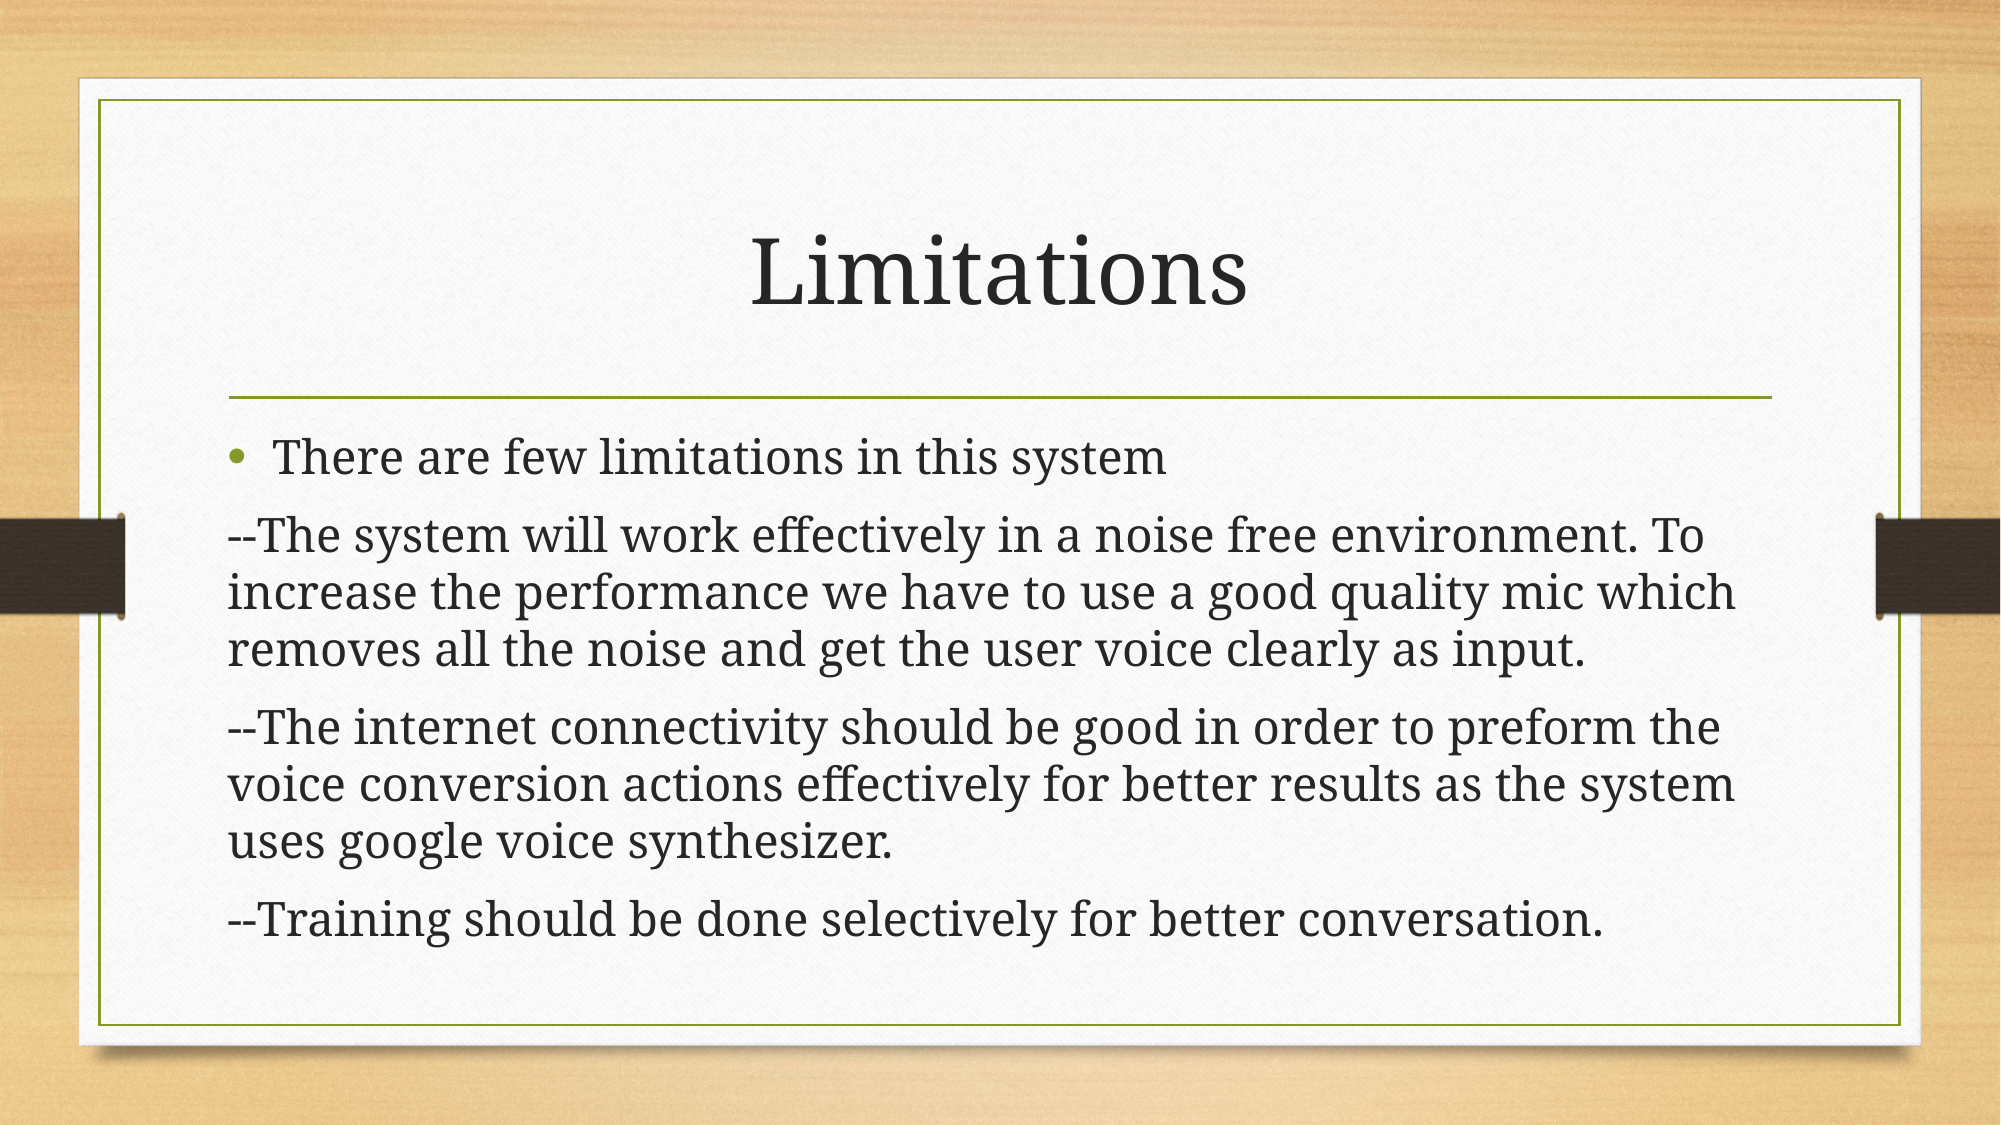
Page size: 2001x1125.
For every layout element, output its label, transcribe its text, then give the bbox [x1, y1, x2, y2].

list There are few limitations in this system --The system will work effectively in a noise free environment. To increase the performance we have to use a good quality mic which removes all the noise and get the user voice clearly as input. --The internet connectivity should be good in order to preform the voice conversion actions effectively for better results as the system uses google voice synthesizer. --Training should be done selectively for better conversation. [212, 419, 1788, 964]
title Limitations [212, 161, 1788, 375]
picture [0, 0, 2001, 1125]
